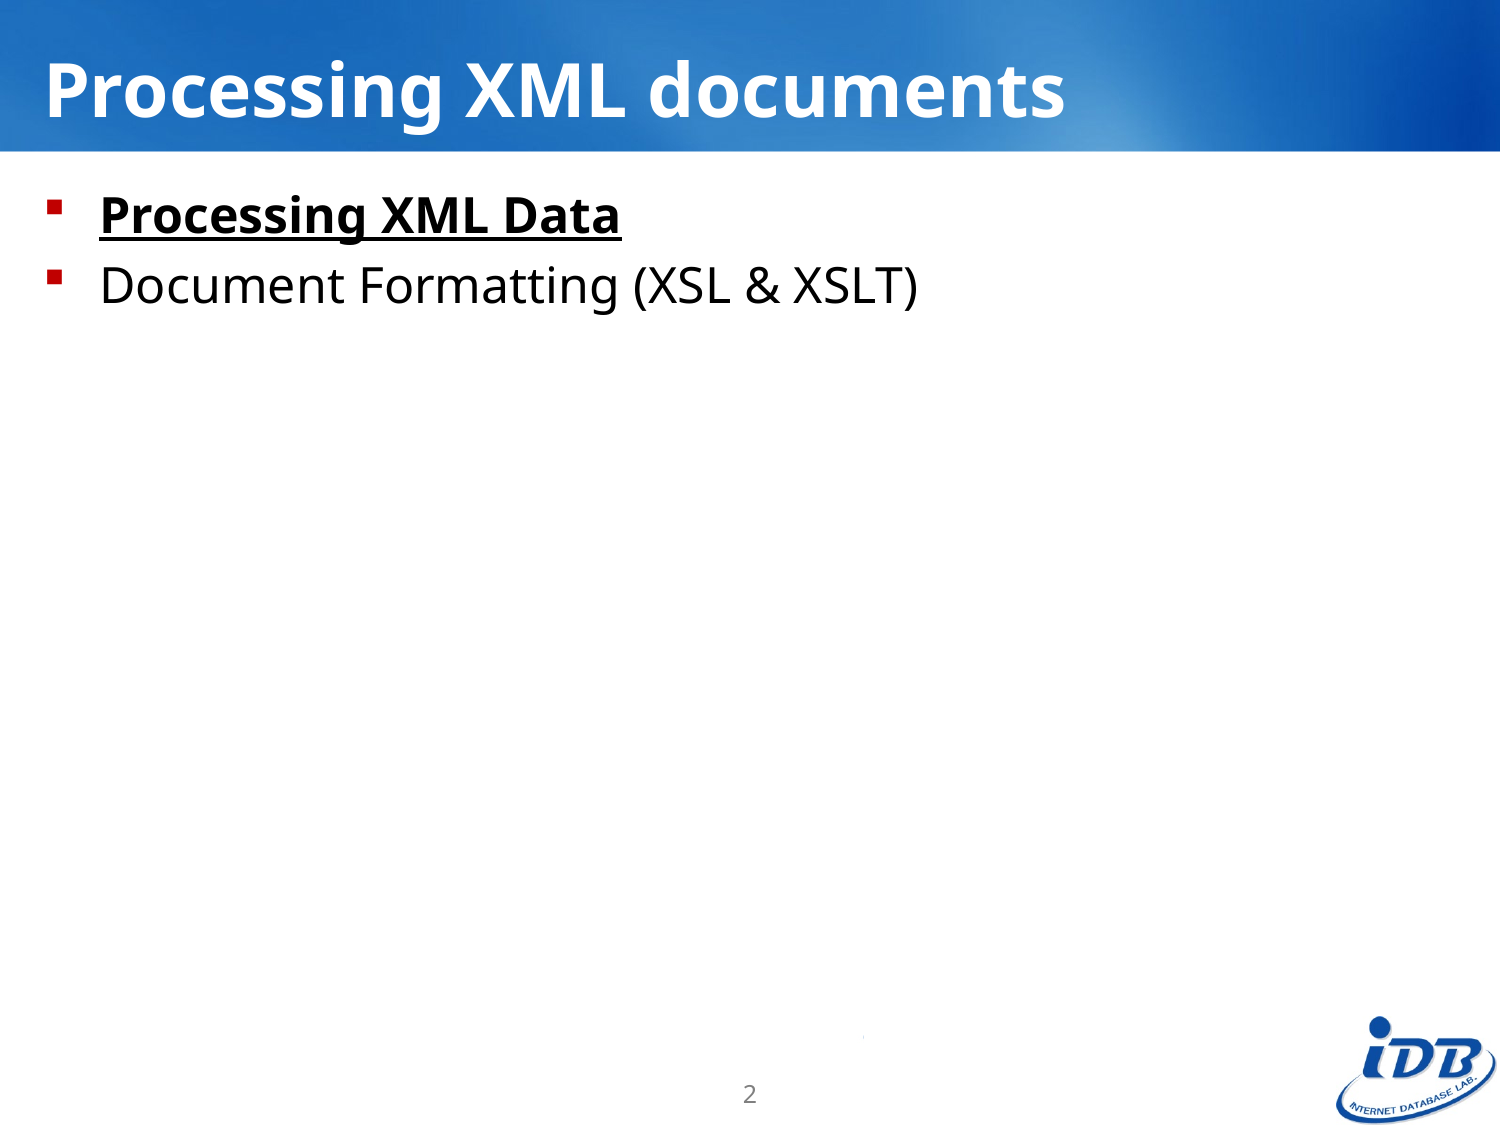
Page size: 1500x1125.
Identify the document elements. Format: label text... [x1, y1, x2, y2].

picture [0, 0, 1500, 1125]
title Processing XML documents [28, 23, 1472, 153]
list Processing XML Data Document Formatting (XSL & XSLT) [28, 175, 1472, 1067]
slide_number 2 [688, 1078, 812, 1114]
